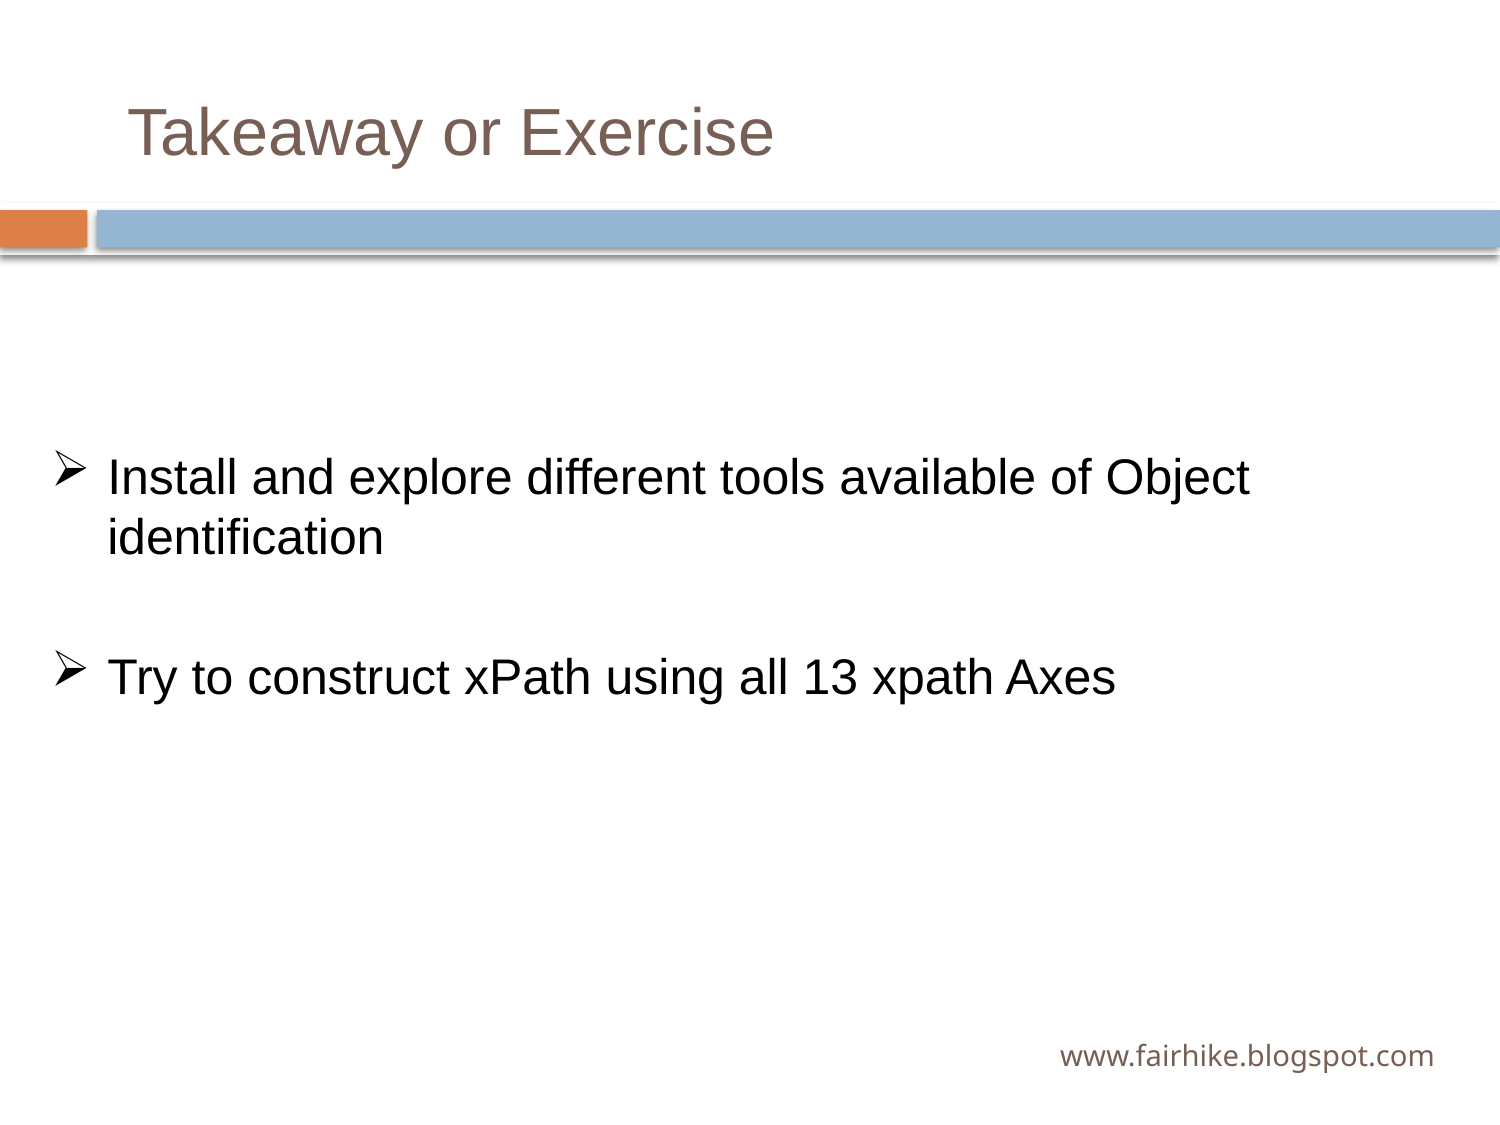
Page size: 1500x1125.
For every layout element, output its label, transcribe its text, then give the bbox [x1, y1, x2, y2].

footer www.fairhike.blogspot.com [99, 1024, 1450, 1085]
text_box Install and explore different tools available of Object identification Try to construct xPath using all 13 xpath Axes [36, 437, 1449, 763]
title Takeaway or Exercise [112, 62, 1388, 188]
